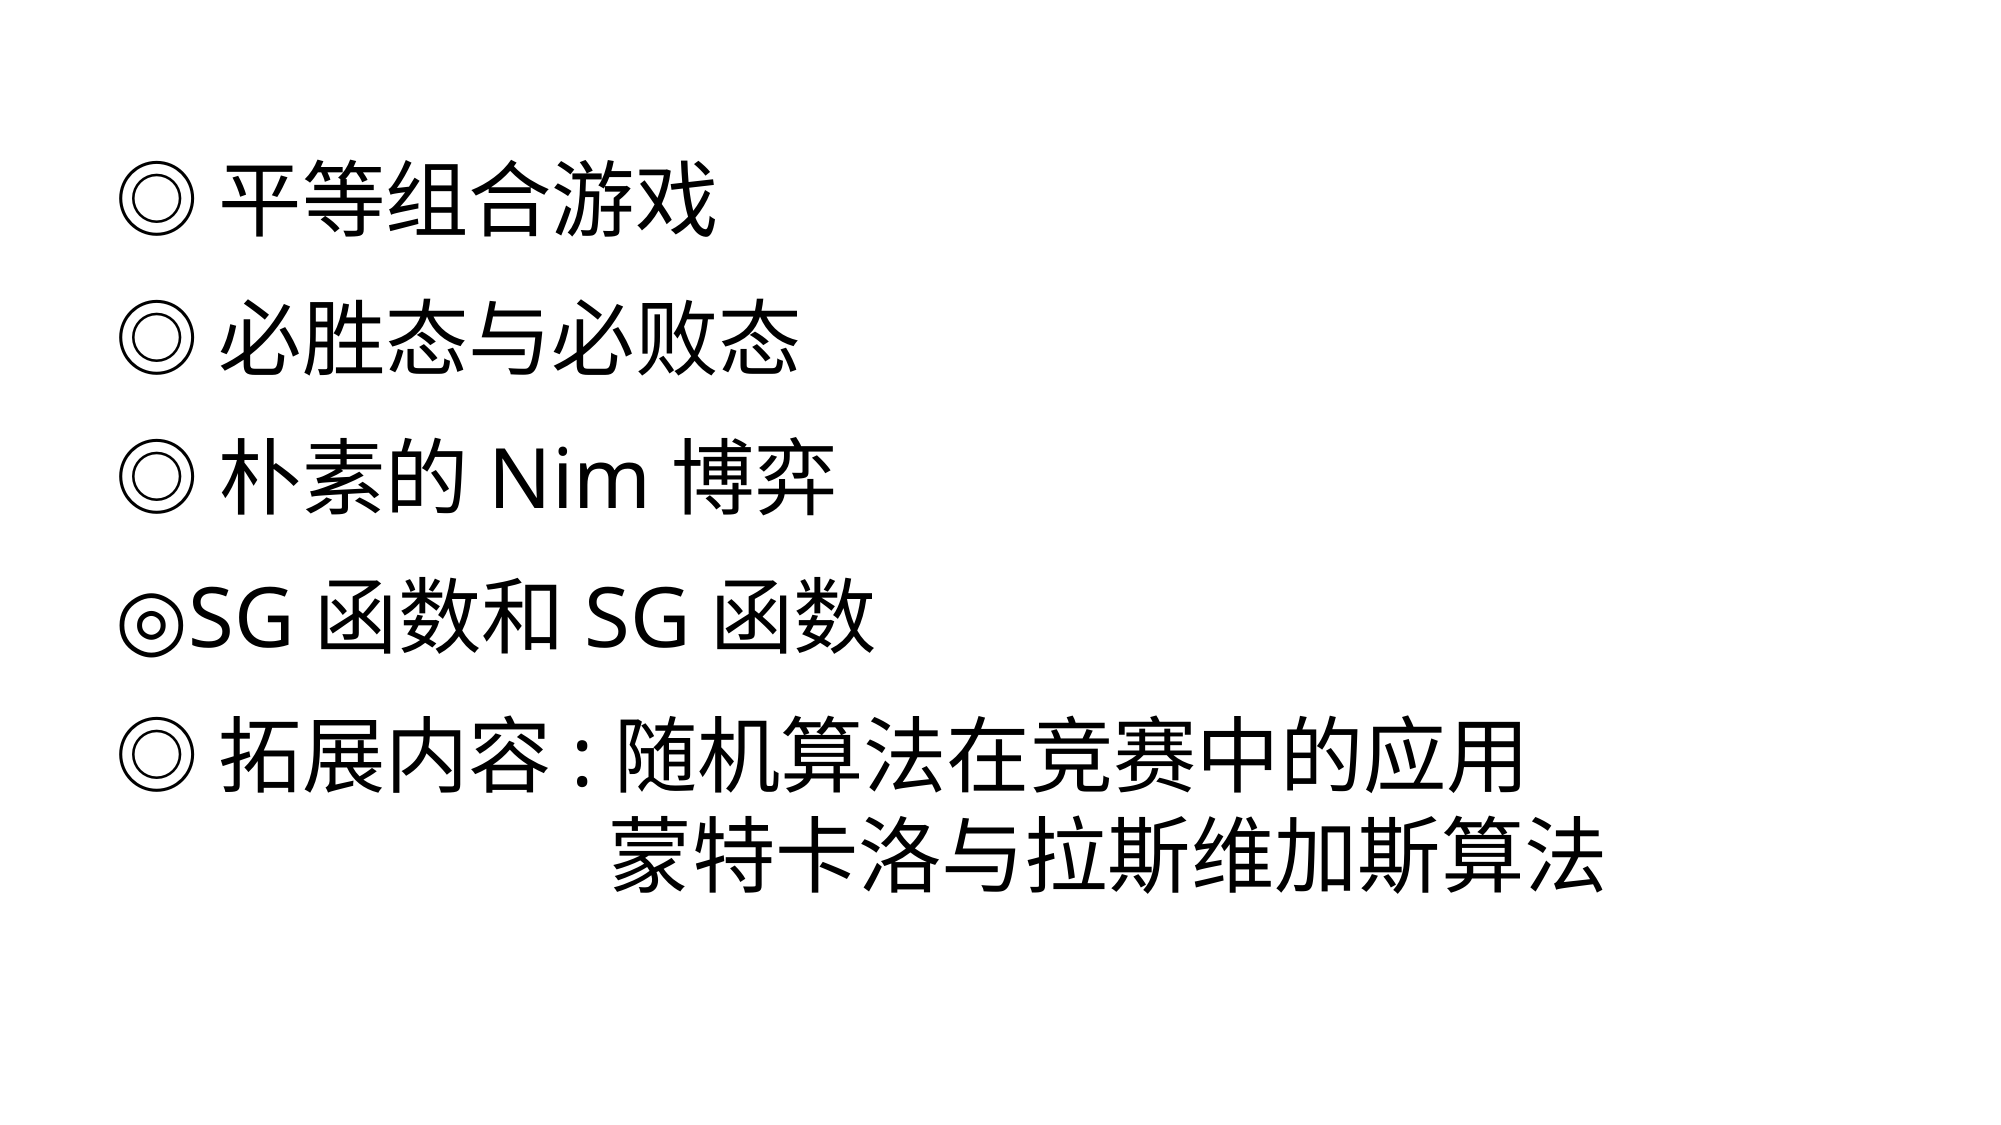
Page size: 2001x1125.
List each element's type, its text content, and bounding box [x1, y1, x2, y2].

text_box ◎平等组合游戏 [100, 139, 1687, 255]
text_box ◎朴素的Nim博弈 [100, 417, 1687, 533]
text_box ◎必胜态与必败态 [100, 278, 1687, 394]
text_box ◎SG函数和SG函数 [100, 556, 1687, 672]
text_box ◎拓展内容:随机算法在竞赛中的应用 蒙特卡洛与拉斯维加斯算法 [100, 695, 1687, 911]
